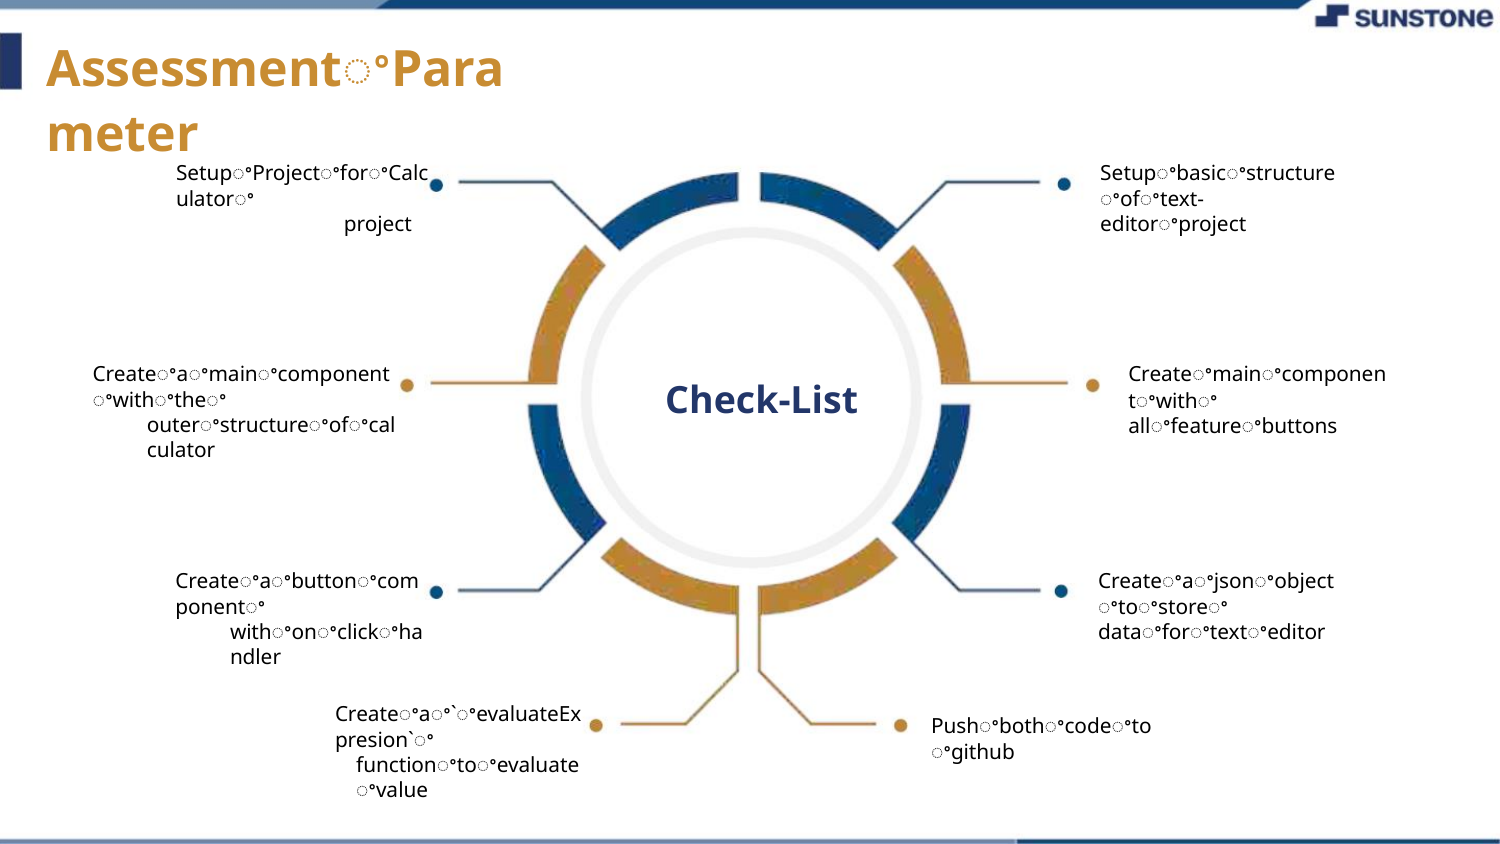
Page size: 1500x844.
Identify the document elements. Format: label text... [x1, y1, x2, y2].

text_box Setupꢀbasicꢀstructureꢀofꢀtext- editorꢀproject [1100, 157, 1353, 236]
text_box Createꢀaꢀbuttonꢀcomponentꢀ withꢀonꢀclickꢀhandler [175, 565, 428, 669]
text_box Pushꢀbothꢀcodeꢀtoꢀgithub [931, 711, 1159, 765]
text_box AssessmentꢀParameter [46, 31, 537, 162]
text_box Check-List [665, 372, 862, 422]
text_box Createꢀmainꢀcomponentꢀwithꢀ allꢀfeatureꢀbuttons [1128, 359, 1393, 438]
text_box Createꢀaꢀ`ꢀevaluateExpresion`ꢀ functionꢀtoꢀevaluateꢀvalue [334, 698, 591, 802]
text_box [0, 0, 1500, 844]
text_box SetupꢀProjectꢀforꢀCalculatorꢀ project [176, 157, 429, 236]
text_box Createꢀaꢀmainꢀcomponentꢀwithꢀtheꢀ outerꢀstructureꢀofꢀcalculator [92, 359, 400, 463]
text_box Createꢀaꢀjsonꢀobjectꢀtoꢀstoreꢀ dataꢀforꢀtextꢀeditor [1098, 565, 1347, 644]
